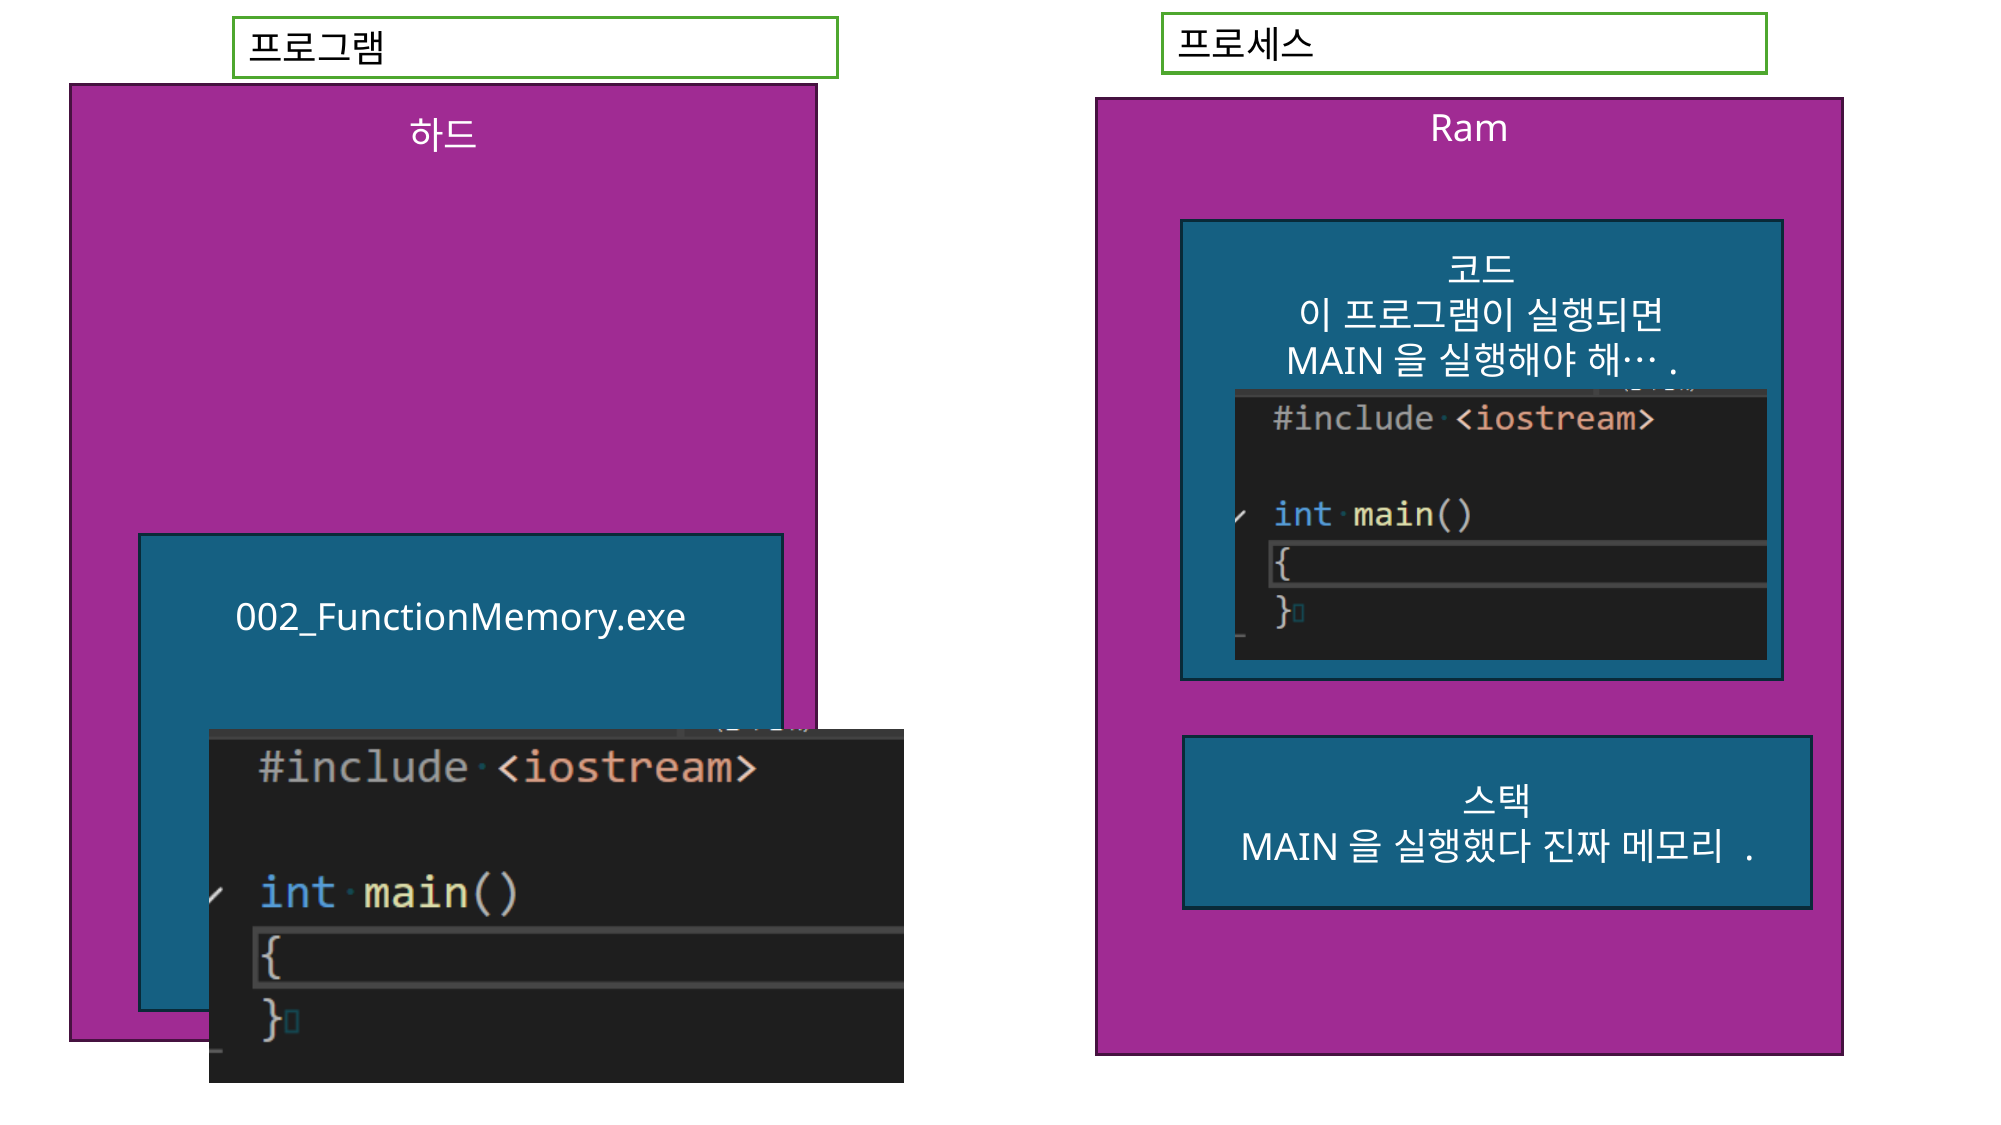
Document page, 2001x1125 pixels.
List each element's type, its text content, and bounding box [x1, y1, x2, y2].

text_box Ram [1095, 97, 1844, 1056]
text_box 002_FunctionMemory.exe [138, 533, 784, 1012]
picture [1235, 388, 1768, 661]
text_box 스택 MAIN을 실행했다 진짜 메모리 . [1182, 735, 1813, 910]
text_box 프로그램 [232, 16, 839, 79]
text_box 코드 이 프로그램이 실행되면 MAIN을 실행해야 해…. . [1180, 219, 1784, 681]
text_box 프로세스 [1161, 12, 1768, 75]
text_box 하드 [69, 83, 818, 1042]
picture [209, 728, 905, 1083]
